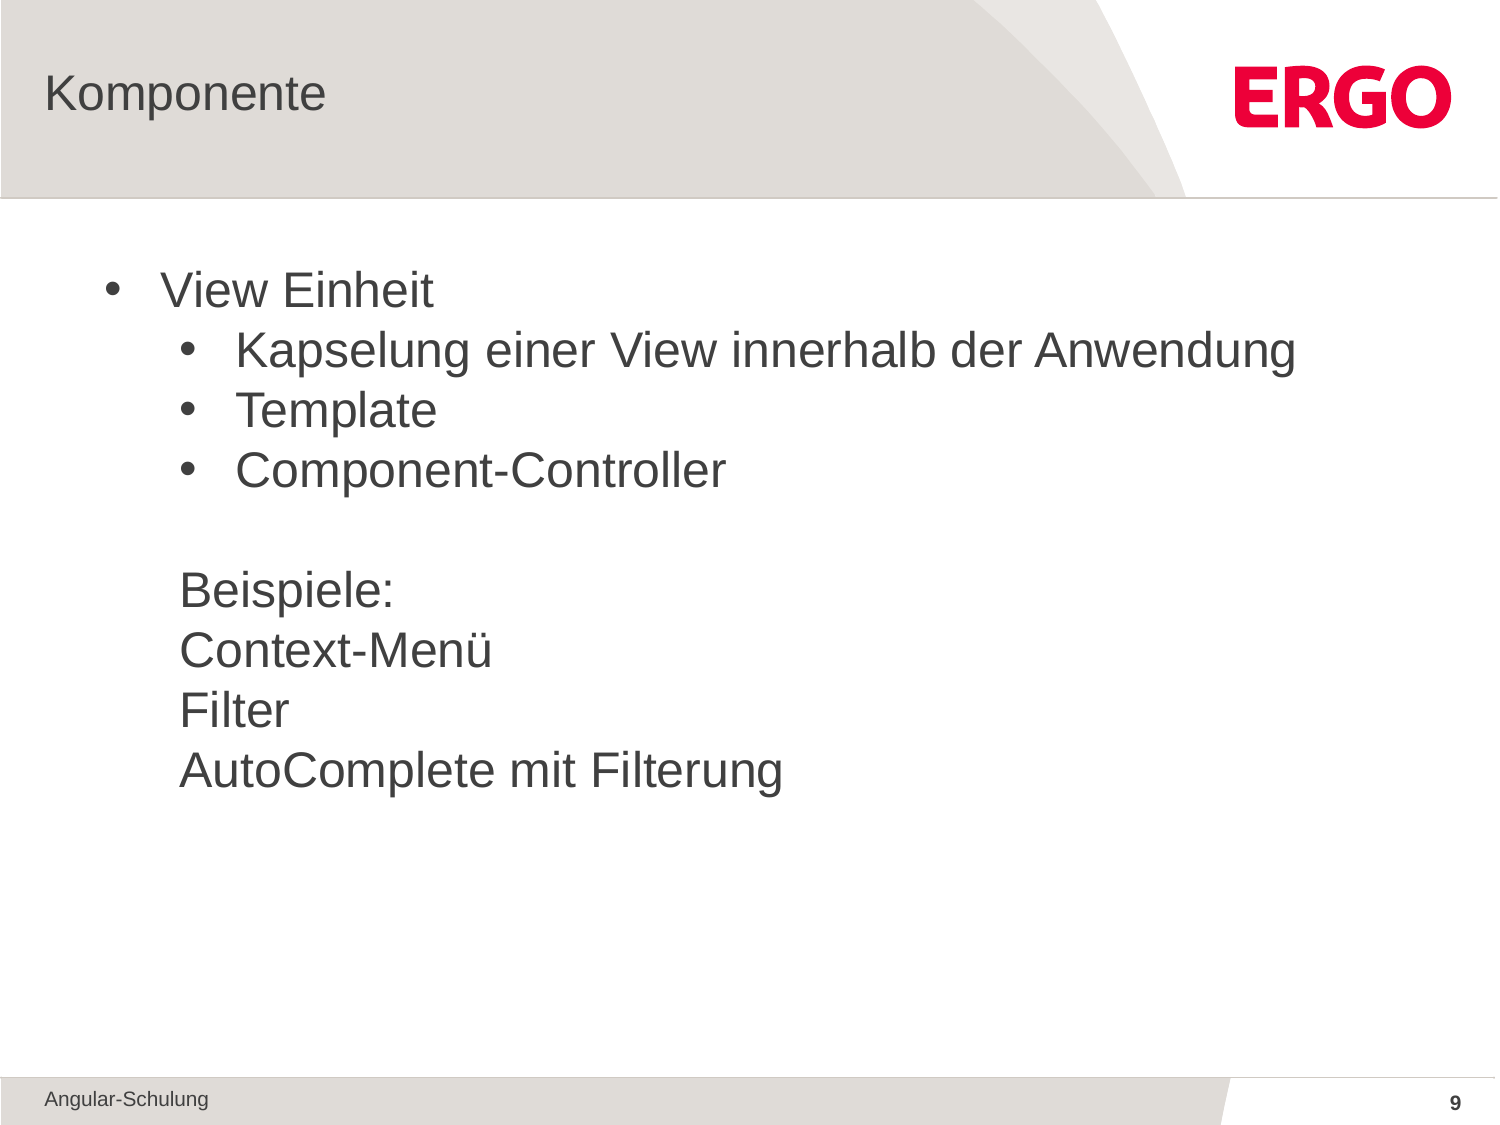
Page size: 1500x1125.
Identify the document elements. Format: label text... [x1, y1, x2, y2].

text_box Komponente [29, 53, 853, 141]
text_box View Einheit Kapselung einer View innerhalb der Anwendung Template Component-Controller Beispiele: Context-Menü Filter AutoComplete mit Filterung [29, 257, 1448, 948]
slide_number 9 [1311, 1078, 1477, 1125]
footer Angular-Schulung [29, 1078, 1211, 1125]
